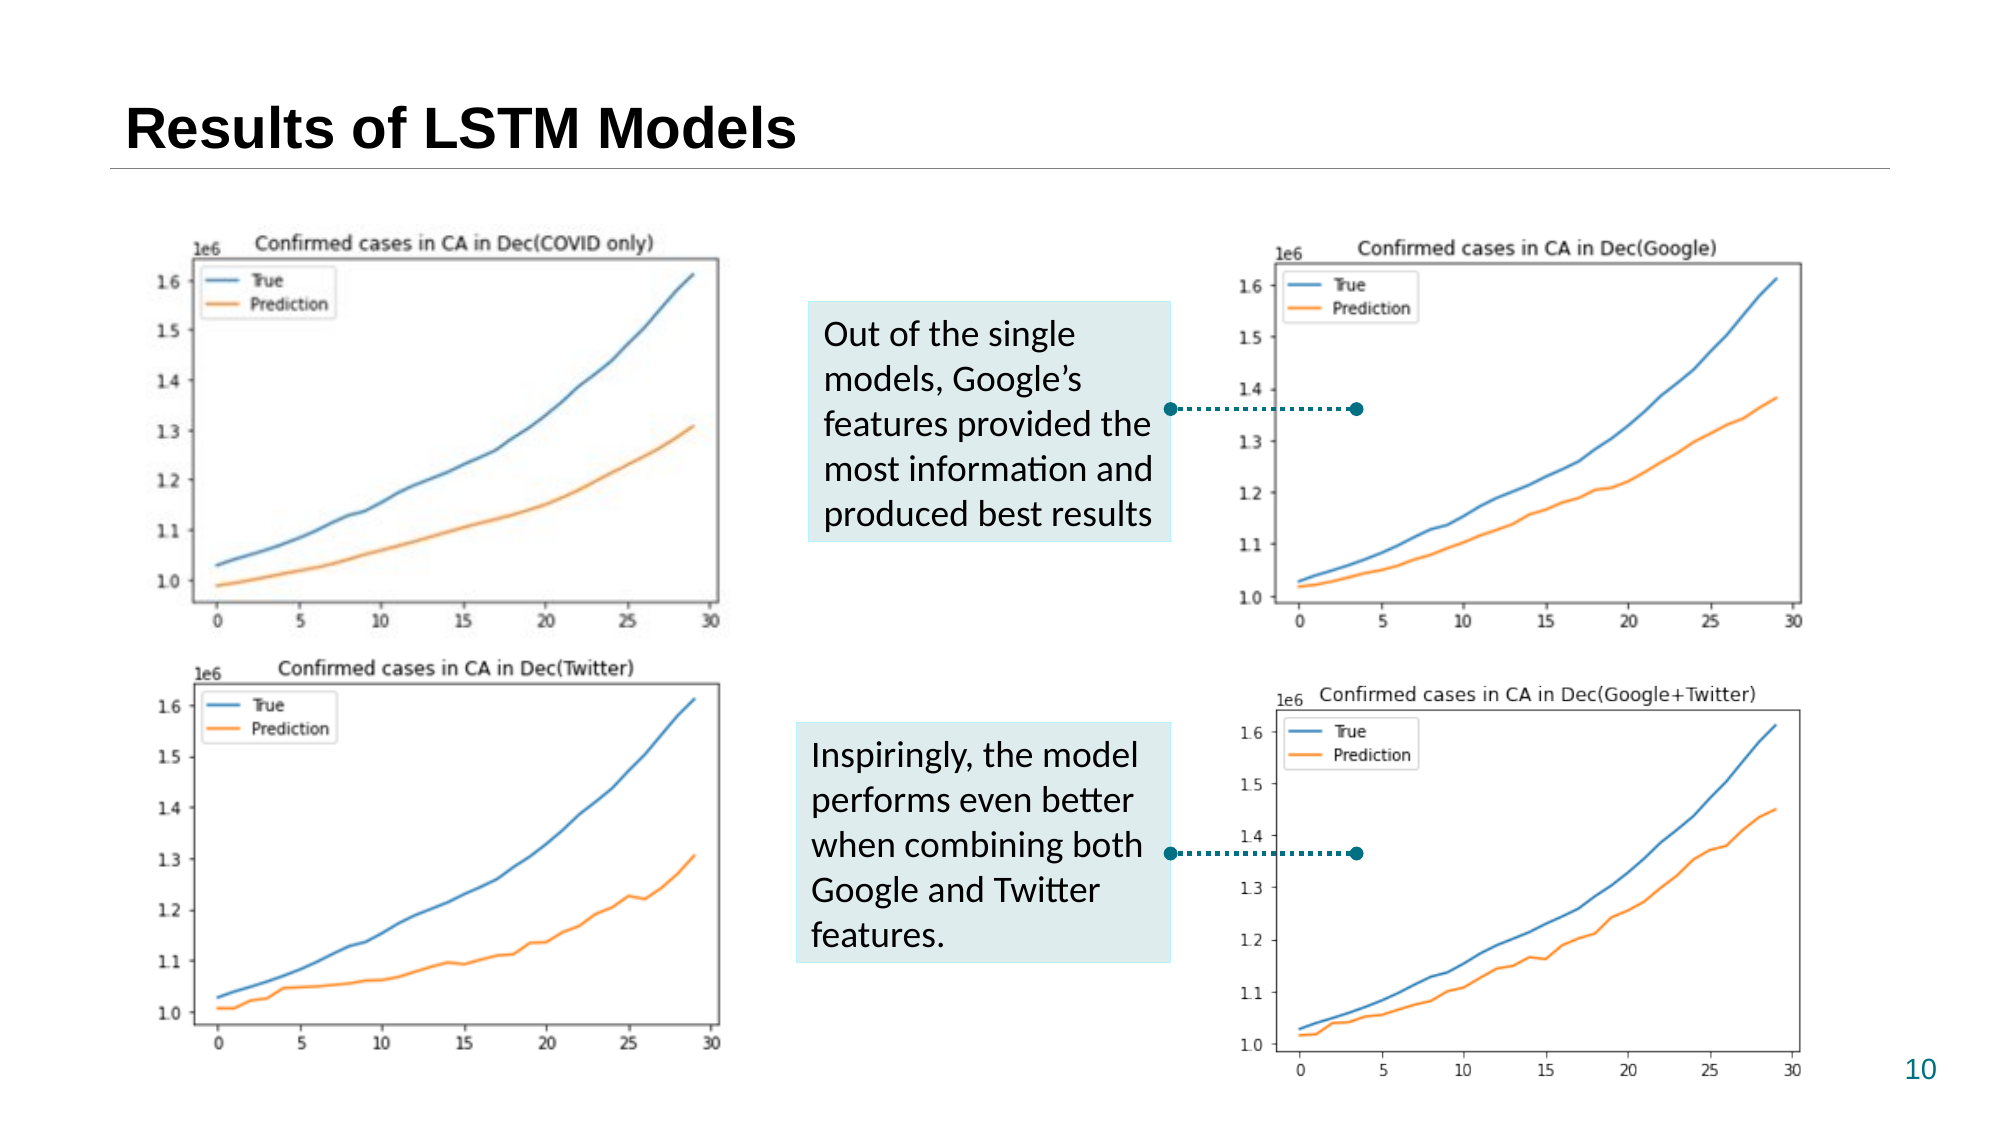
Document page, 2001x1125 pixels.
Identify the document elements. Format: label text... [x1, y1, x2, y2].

title Results of LSTM Models [109, 0, 1890, 169]
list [146, 224, 730, 640]
picture [1229, 675, 1812, 1089]
text_box Inspiringly, the model performs even better when combining both Google and Twitter features. [796, 722, 1171, 963]
text_box Out of the single models, Google’s features provided the most information and produced best results [808, 301, 1171, 542]
picture [147, 649, 731, 1062]
text_box 10 [1889, 1043, 1973, 1093]
picture [1228, 229, 1813, 640]
